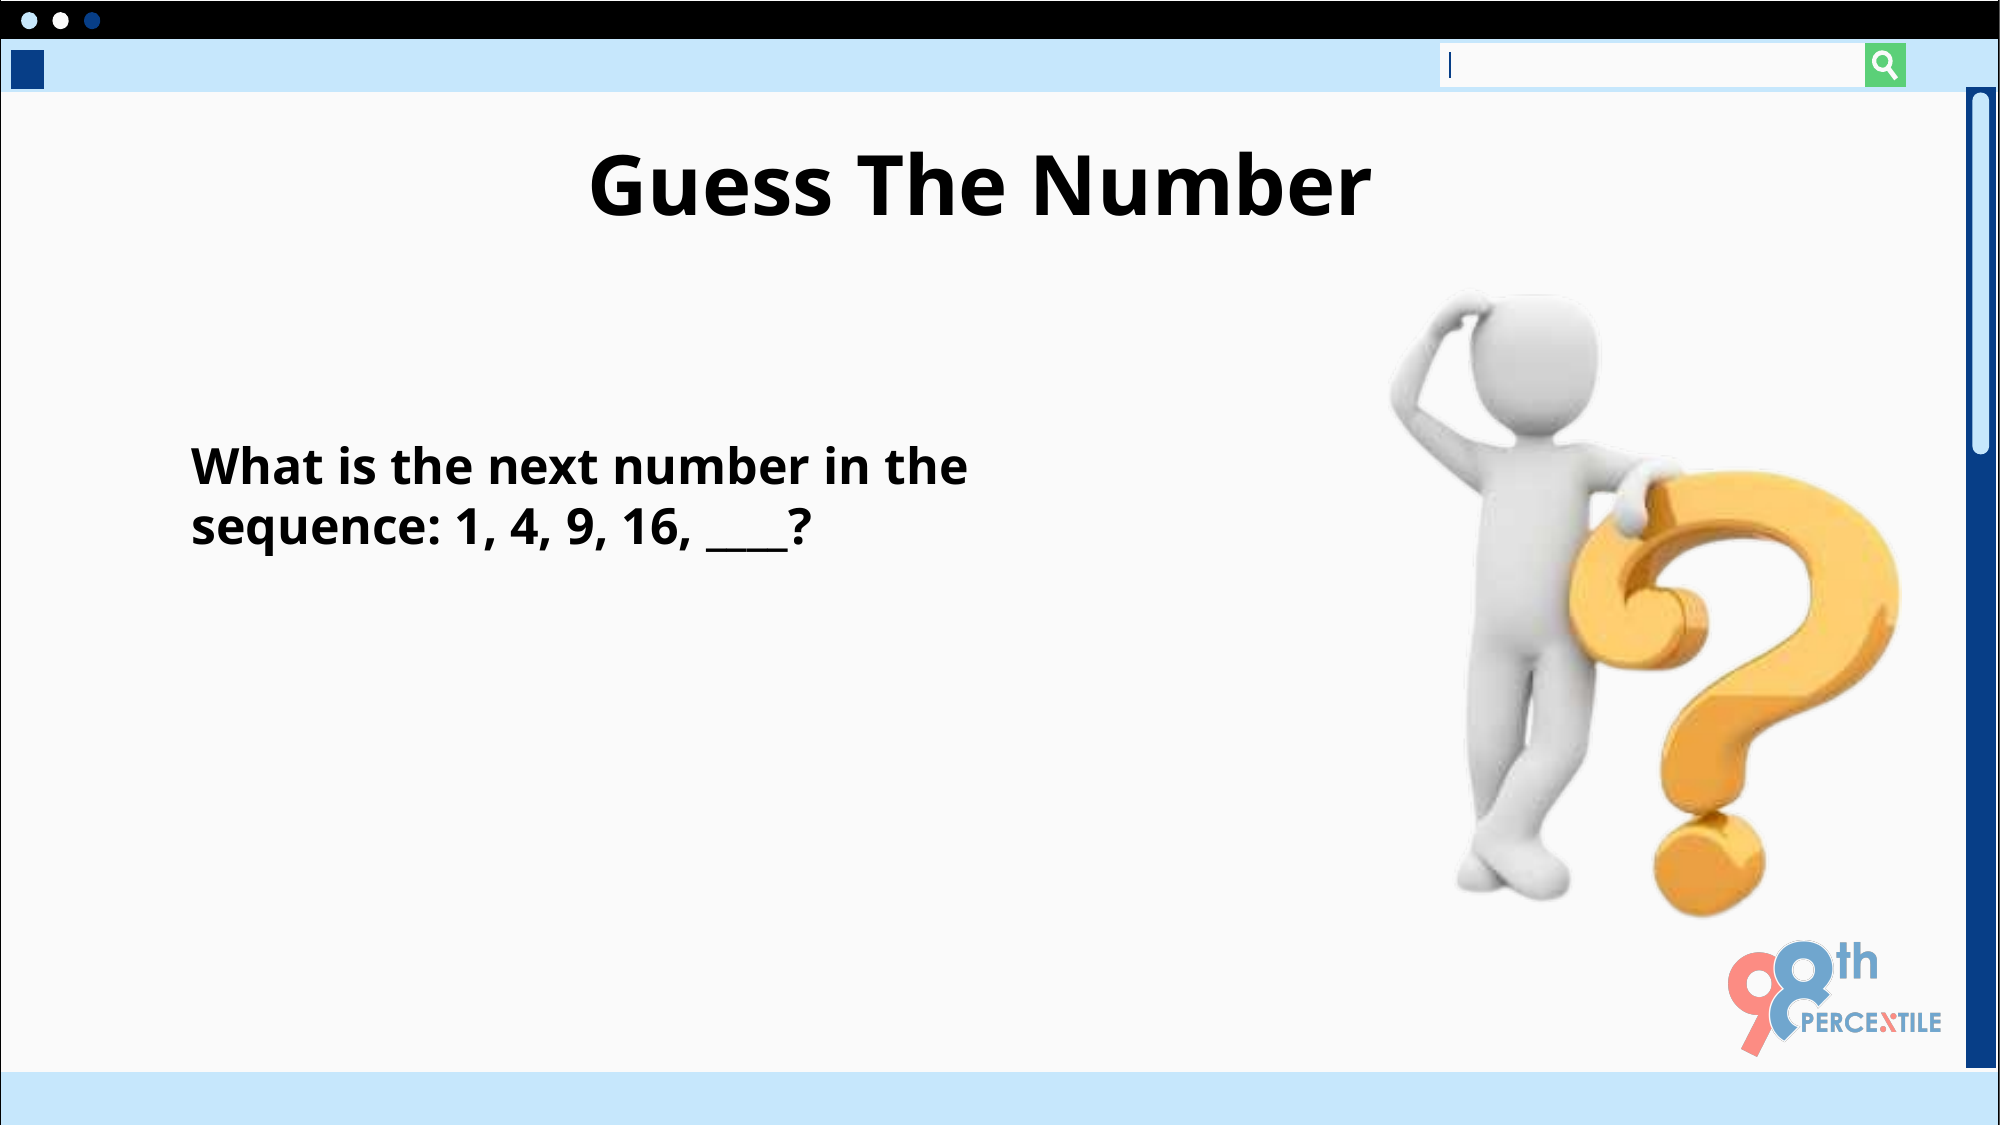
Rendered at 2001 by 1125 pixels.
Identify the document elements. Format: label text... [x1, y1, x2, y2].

picture [1387, 273, 1944, 1061]
title Guess The Number [42, 116, 1919, 282]
text_box What is the next number in the sequence: 1, 4, 9, 16, ____? [176, 426, 1072, 562]
